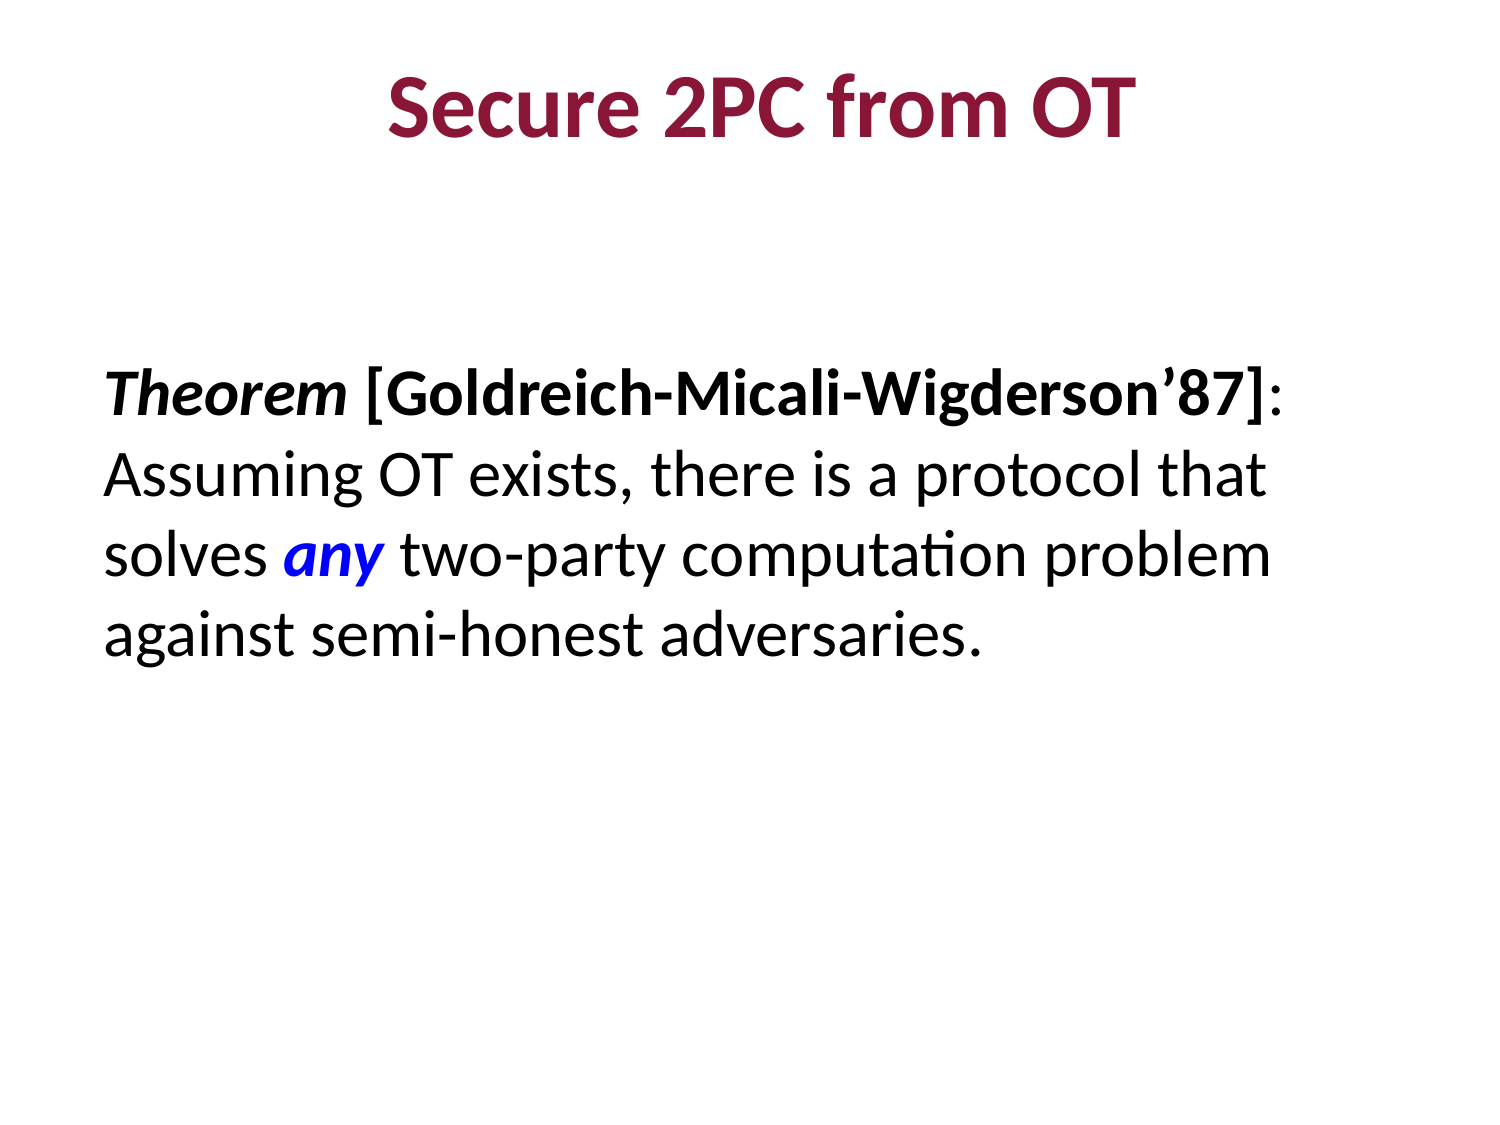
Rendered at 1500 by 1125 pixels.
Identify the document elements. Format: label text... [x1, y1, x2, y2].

text_box Theorem [Goldreich-Micali-Wigderson’87]: Assuming OT exists, there is a protocol that solves any two-party computation problem against semi-honest adversaries. [88, 290, 1447, 728]
title Secure 2PC from OT [0, 7, 1500, 195]
